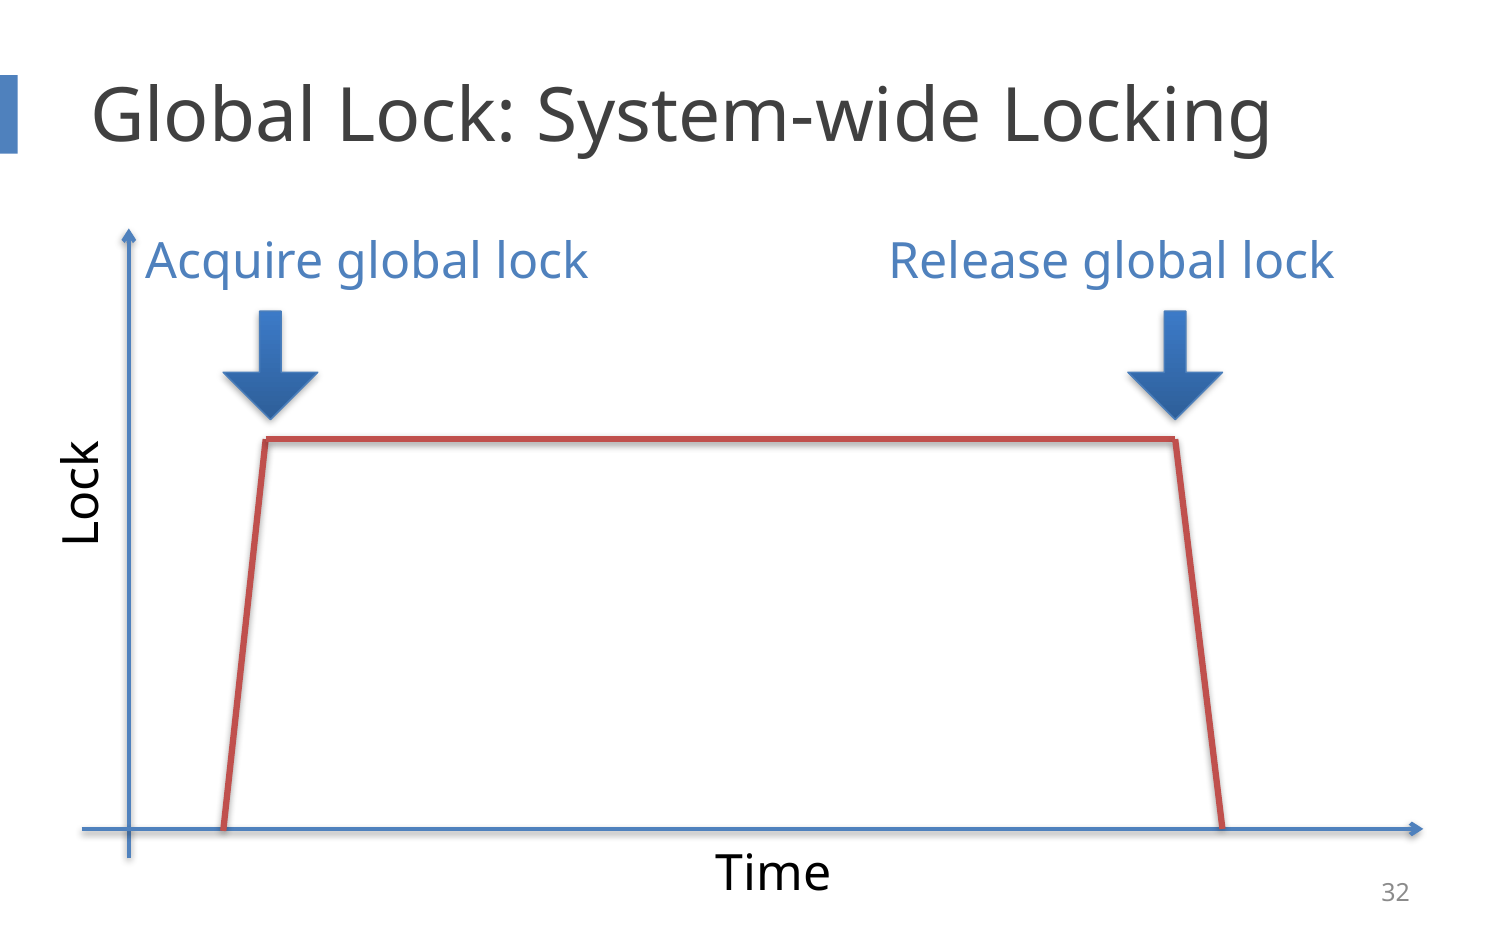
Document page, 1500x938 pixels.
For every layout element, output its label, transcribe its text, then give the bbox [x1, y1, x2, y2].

text_box Time [549, 837, 999, 908]
text_box Release global lock [874, 220, 1351, 296]
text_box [222, 438, 266, 832]
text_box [1174, 438, 1223, 830]
text_box Lock [41, 307, 116, 682]
text_box [222, 310, 319, 421]
text_box [1127, 310, 1224, 421]
title Global Lock: System-wide Locking [75, 37, 1425, 186]
slide_number 32 [1074, 868, 1425, 919]
text_box Acquire global lock [130, 220, 605, 296]
